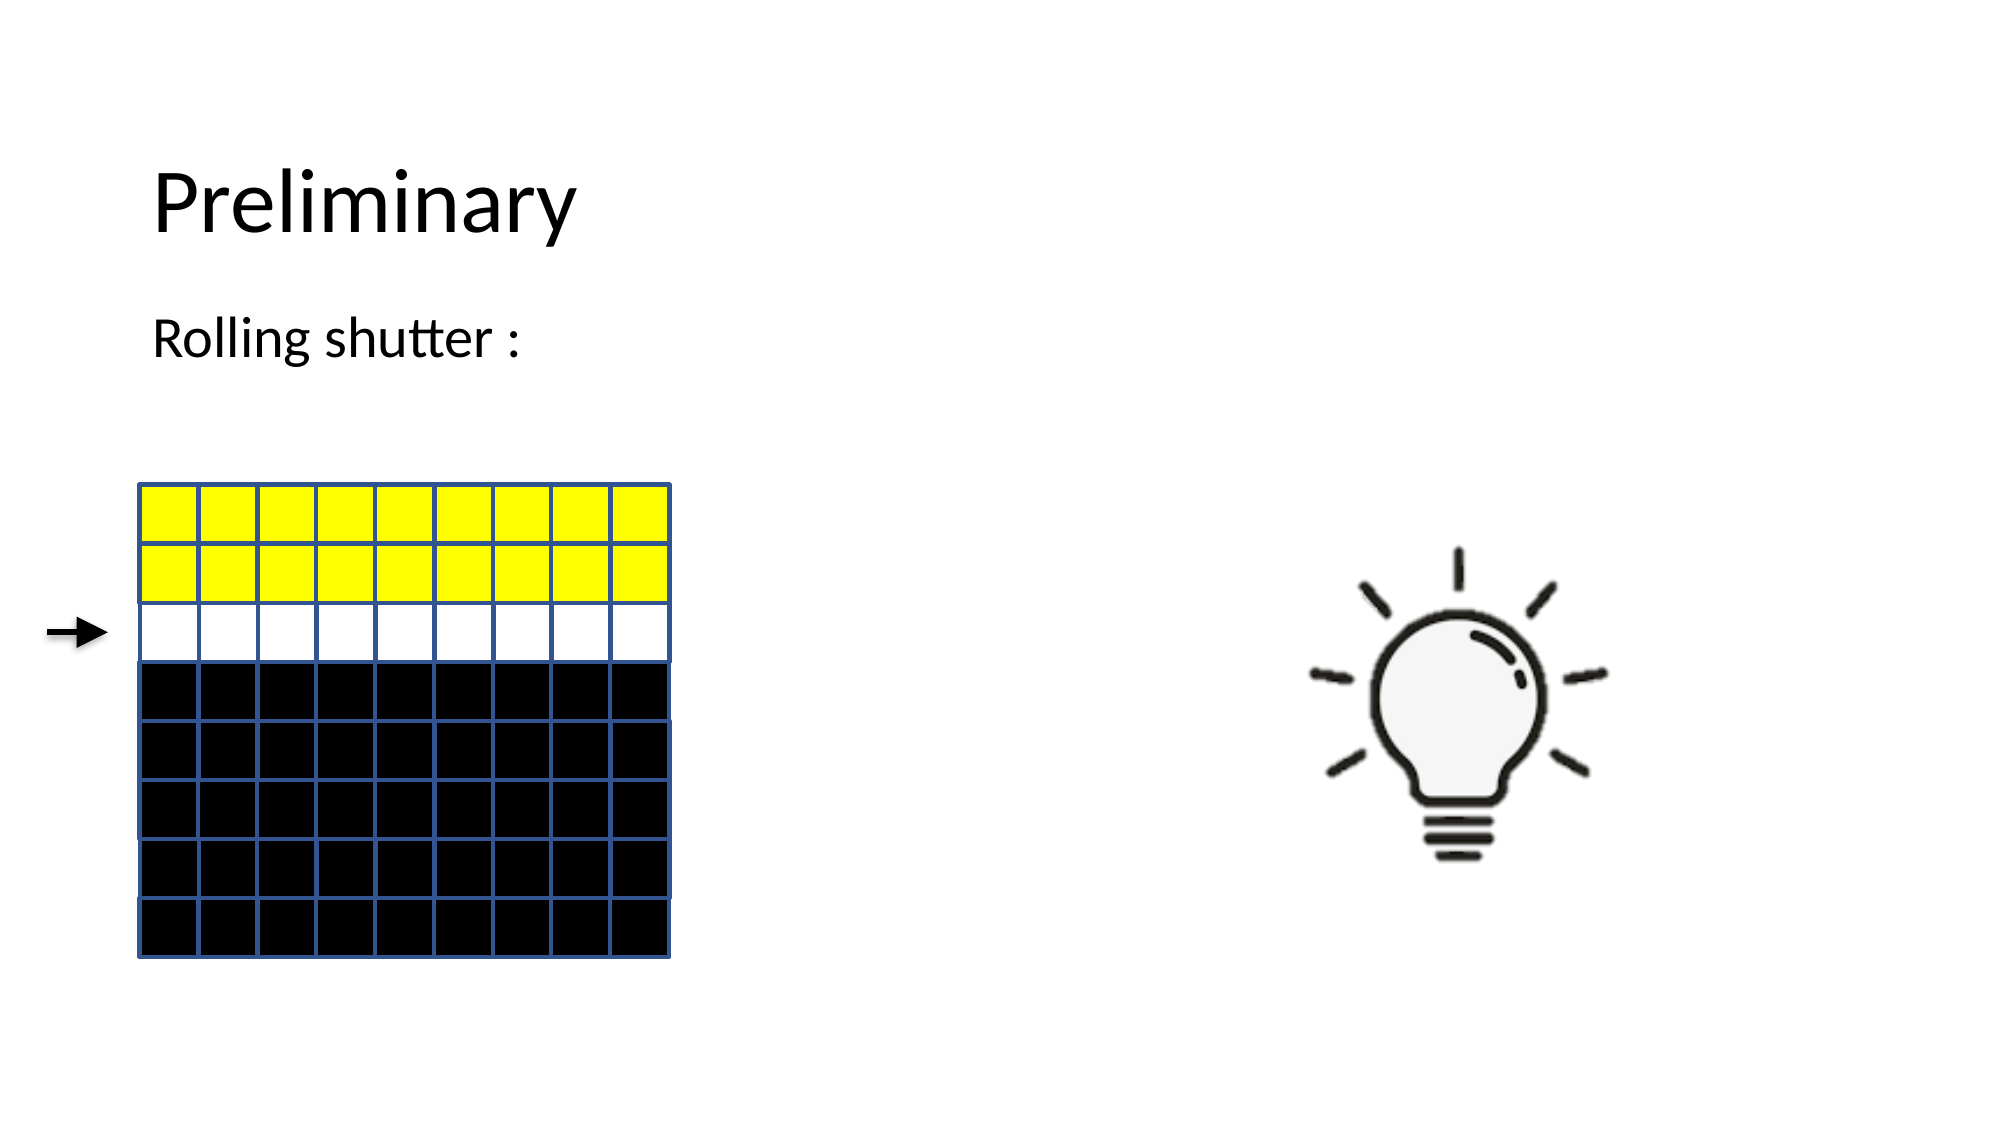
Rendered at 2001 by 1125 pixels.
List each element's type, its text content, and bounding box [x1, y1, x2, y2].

text_box [491, 896, 549, 959]
text_box [432, 837, 491, 896]
text_box [491, 542, 549, 601]
text_box [314, 660, 373, 719]
text_box [137, 778, 196, 841]
text_box [373, 482, 432, 542]
text_box [373, 778, 432, 837]
text_box [196, 719, 255, 778]
text_box [432, 719, 491, 778]
text_box [138, 837, 197, 896]
text_box [255, 482, 314, 542]
text_box [373, 896, 432, 959]
text_box [549, 660, 608, 719]
text_box [608, 601, 672, 664]
text_box [255, 542, 314, 601]
text_box [373, 837, 432, 896]
text_box [432, 542, 491, 601]
text_box [608, 482, 672, 542]
text_box [314, 778, 373, 837]
text_box [255, 837, 314, 896]
text_box [314, 542, 373, 601]
text_box [373, 660, 432, 719]
text_box [491, 660, 549, 719]
text_box [432, 482, 491, 542]
text_box [314, 482, 373, 542]
text_box [256, 601, 314, 660]
text_box [314, 837, 373, 896]
text_box [196, 778, 255, 837]
text_box [608, 542, 672, 601]
text_box [314, 896, 373, 959]
text_box [255, 896, 314, 959]
text_box [373, 542, 432, 601]
text_box [549, 482, 608, 542]
text_box [432, 601, 491, 660]
text_box [137, 719, 196, 778]
text_box [491, 719, 549, 778]
text_box [138, 601, 197, 660]
text_box [549, 719, 608, 778]
text_box [137, 542, 196, 605]
text_box [255, 719, 314, 778]
text_box [196, 896, 255, 959]
text_box [549, 896, 608, 959]
text_box [373, 719, 432, 778]
text_box [196, 482, 255, 542]
text_box [491, 482, 549, 542]
text_box [608, 719, 672, 778]
text_box [197, 837, 255, 896]
text_box [255, 660, 314, 719]
text_box [314, 601, 373, 660]
picture [1199, 443, 1720, 966]
text_box [491, 837, 549, 896]
text_box [197, 601, 256, 660]
text_box [432, 896, 491, 959]
text_box [549, 778, 608, 837]
text_box [432, 778, 491, 837]
text_box [608, 778, 672, 837]
text_box [491, 778, 549, 837]
text_box [608, 837, 672, 900]
text_box [373, 601, 432, 660]
text_box [491, 601, 549, 660]
text_box [196, 542, 255, 601]
text_box [608, 896, 671, 959]
text_box [196, 660, 255, 719]
text_box [137, 896, 196, 959]
text_box [137, 482, 196, 542]
text_box [432, 660, 491, 719]
text_box [608, 660, 671, 719]
text_box [549, 837, 608, 896]
text_box [137, 660, 196, 719]
text_box [549, 542, 608, 601]
text_box [314, 719, 373, 778]
list Rolling shutter : [137, 299, 1863, 1014]
text_box [549, 601, 608, 660]
text_box [255, 778, 314, 837]
title Preliminary [137, 59, 1863, 278]
